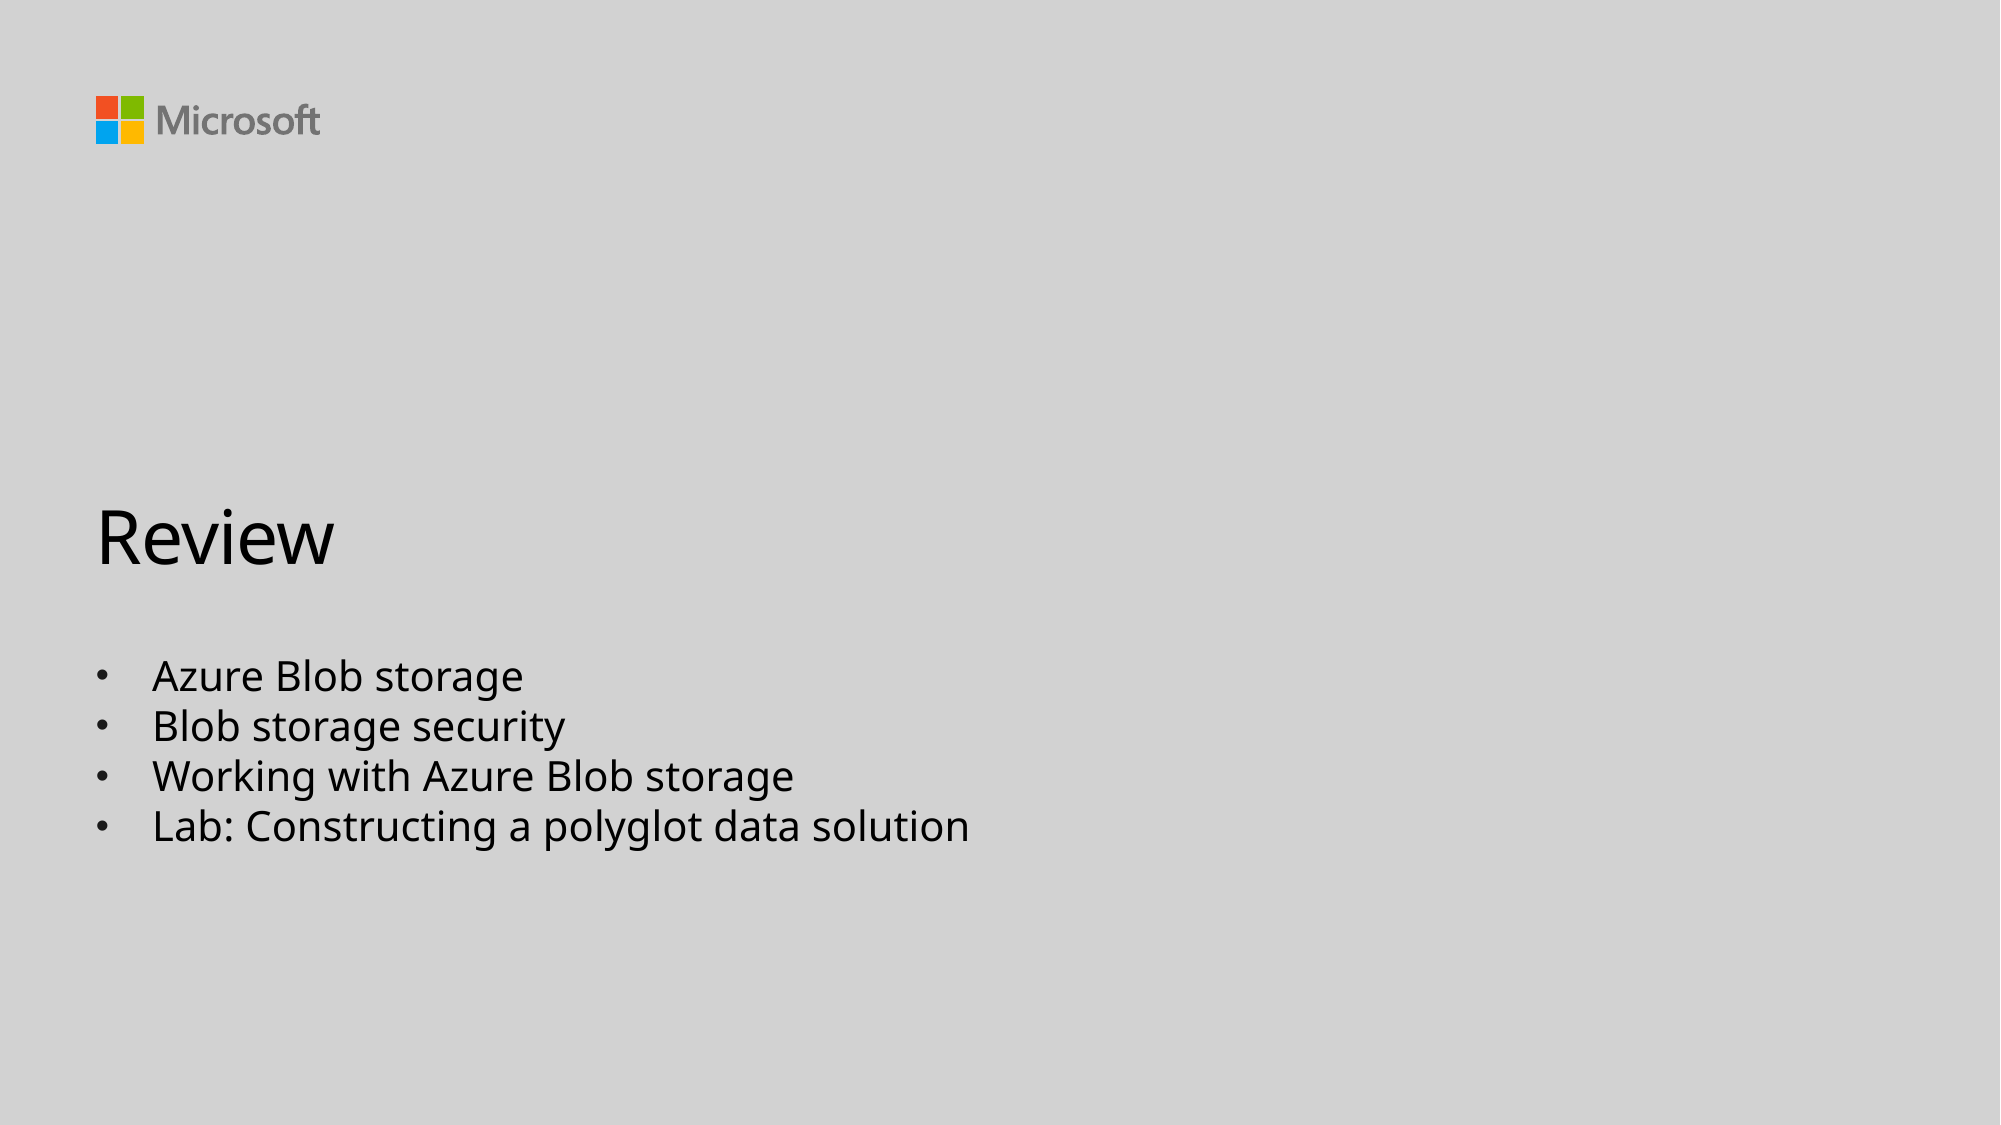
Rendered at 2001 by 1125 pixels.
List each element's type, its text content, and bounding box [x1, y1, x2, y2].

list Azure Blob storage Blob storage security Working with Azure Blob storage Lab: Constructing a polyglot data solution [95, 650, 1596, 852]
title Review [95, 488, 1596, 580]
